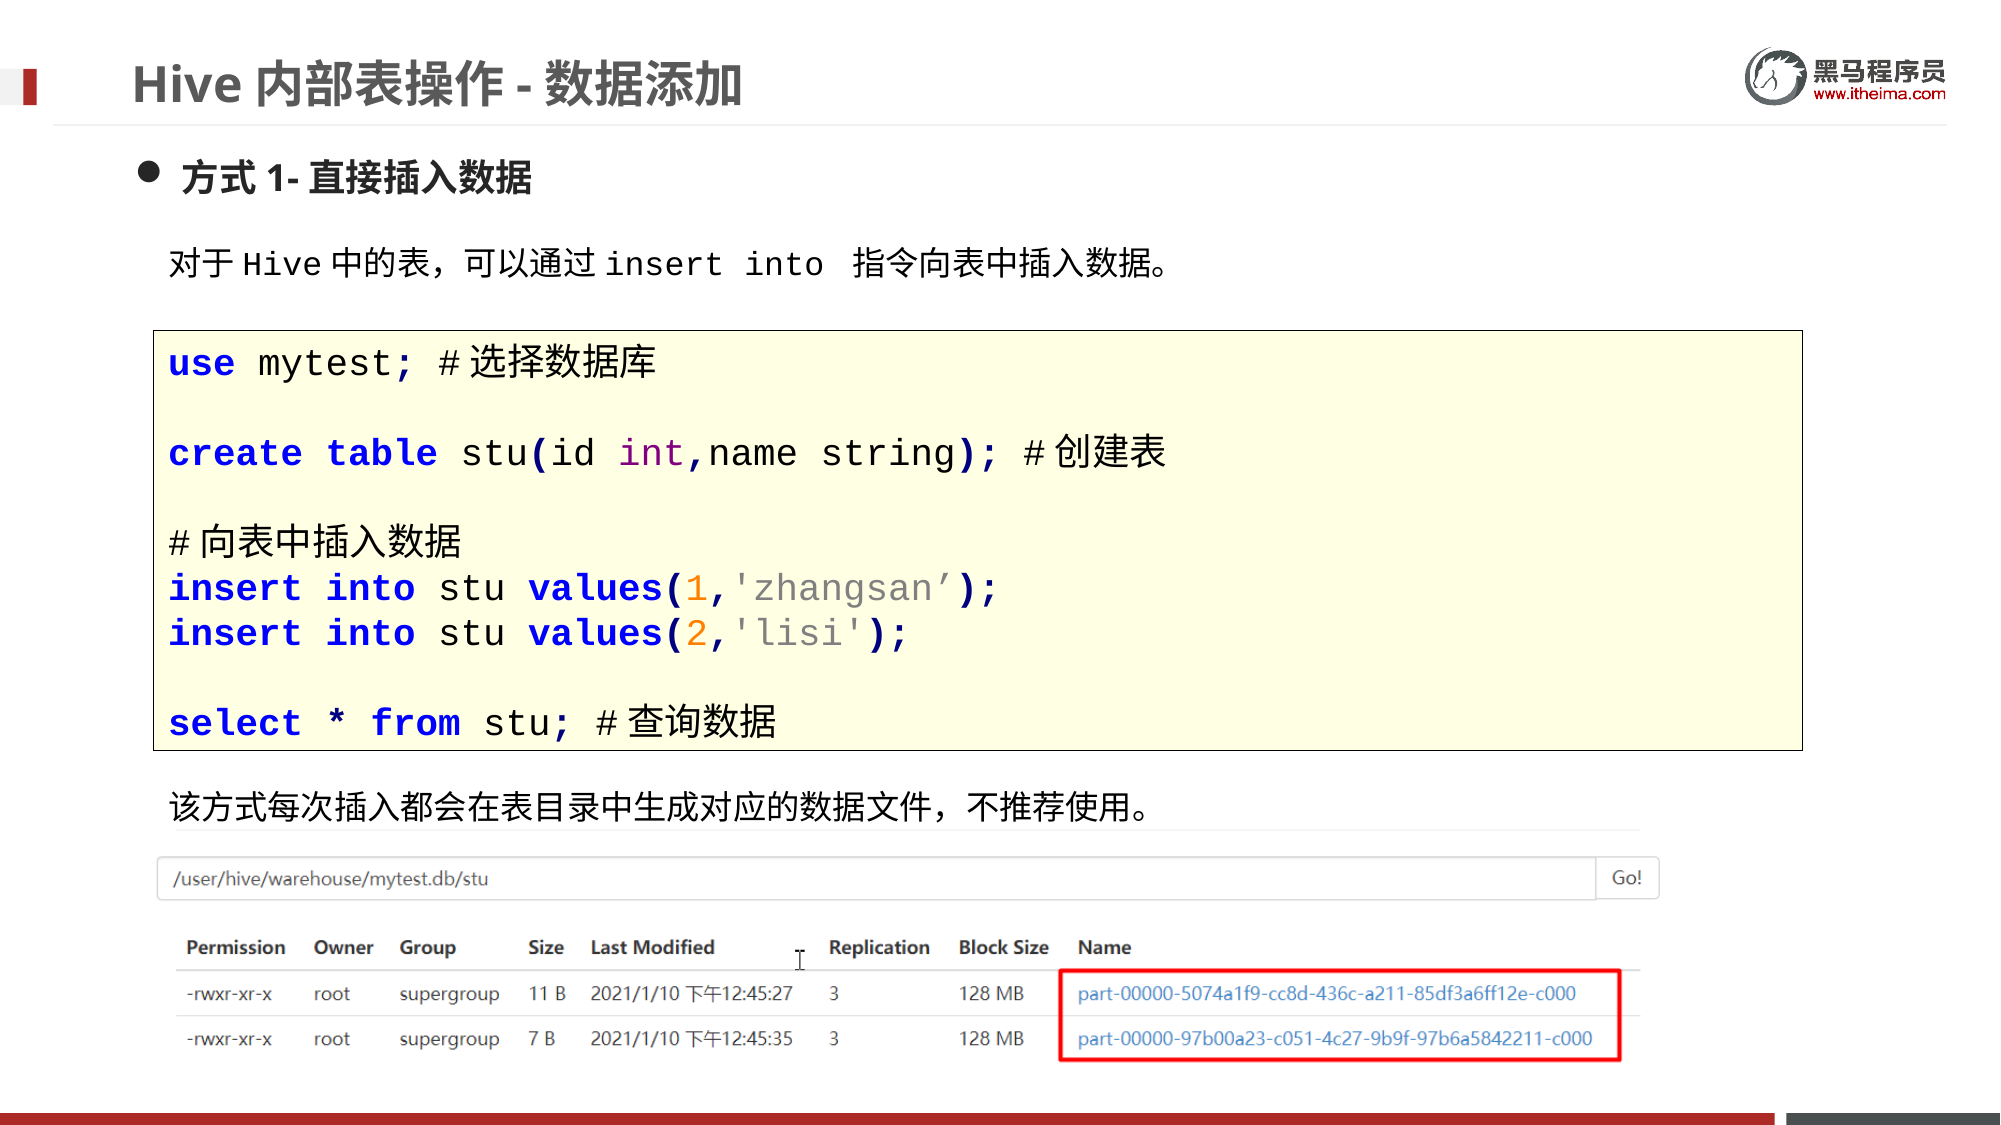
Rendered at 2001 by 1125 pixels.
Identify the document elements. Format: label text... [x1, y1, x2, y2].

title Hive内部表操作-数据添加 [116, 40, 1556, 125]
picture [1744, 46, 1946, 106]
text_box 该方式每次插入都会在表目录中生成对应的数据文件，不推荐使用。 [153, 779, 1517, 818]
text_box use mytest; #选择数据库 create table stu(id int,name string); #创建表 #向表中插入数据 insert into stu values(1,'zhangsan’); insert into stu values(2,'lisi'); select * from stu; #查询数据 [153, 330, 1803, 751]
list 方式1-直接插入数据 [120, 133, 1884, 219]
text_box 对于Hive中的表，可以通过insert into 指令向表中插入数据。 [153, 234, 1884, 290]
picture [116, 820, 1693, 1086]
